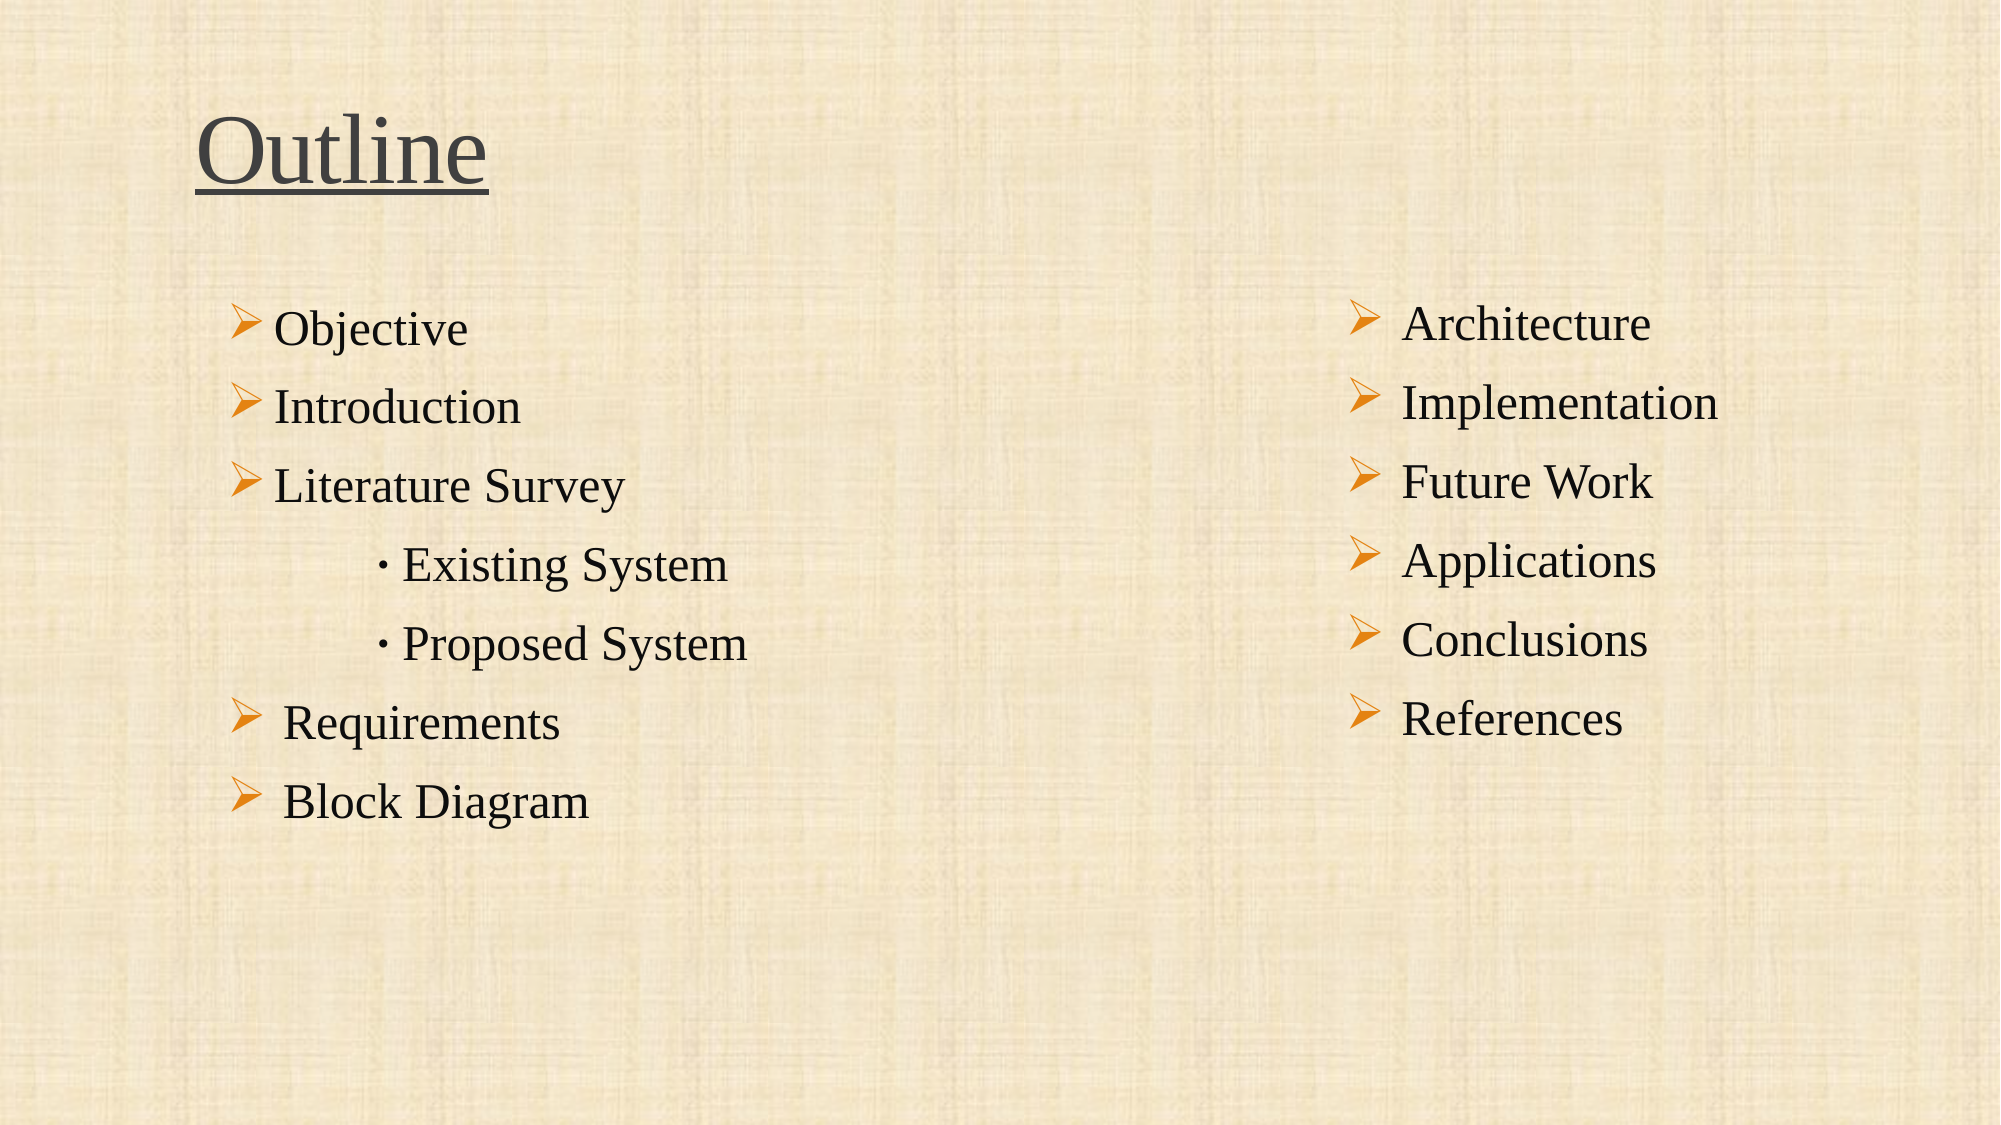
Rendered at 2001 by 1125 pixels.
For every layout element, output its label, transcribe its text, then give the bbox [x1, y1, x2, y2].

list Architecture Implementation Future Work Applications Conclusions References [1298, 293, 1850, 987]
title Outline [180, 47, 1830, 210]
list Objective Introduction Literature Survey ∙ Existing System ∙ Proposed System Requirements Block Diagram [180, 297, 858, 978]
